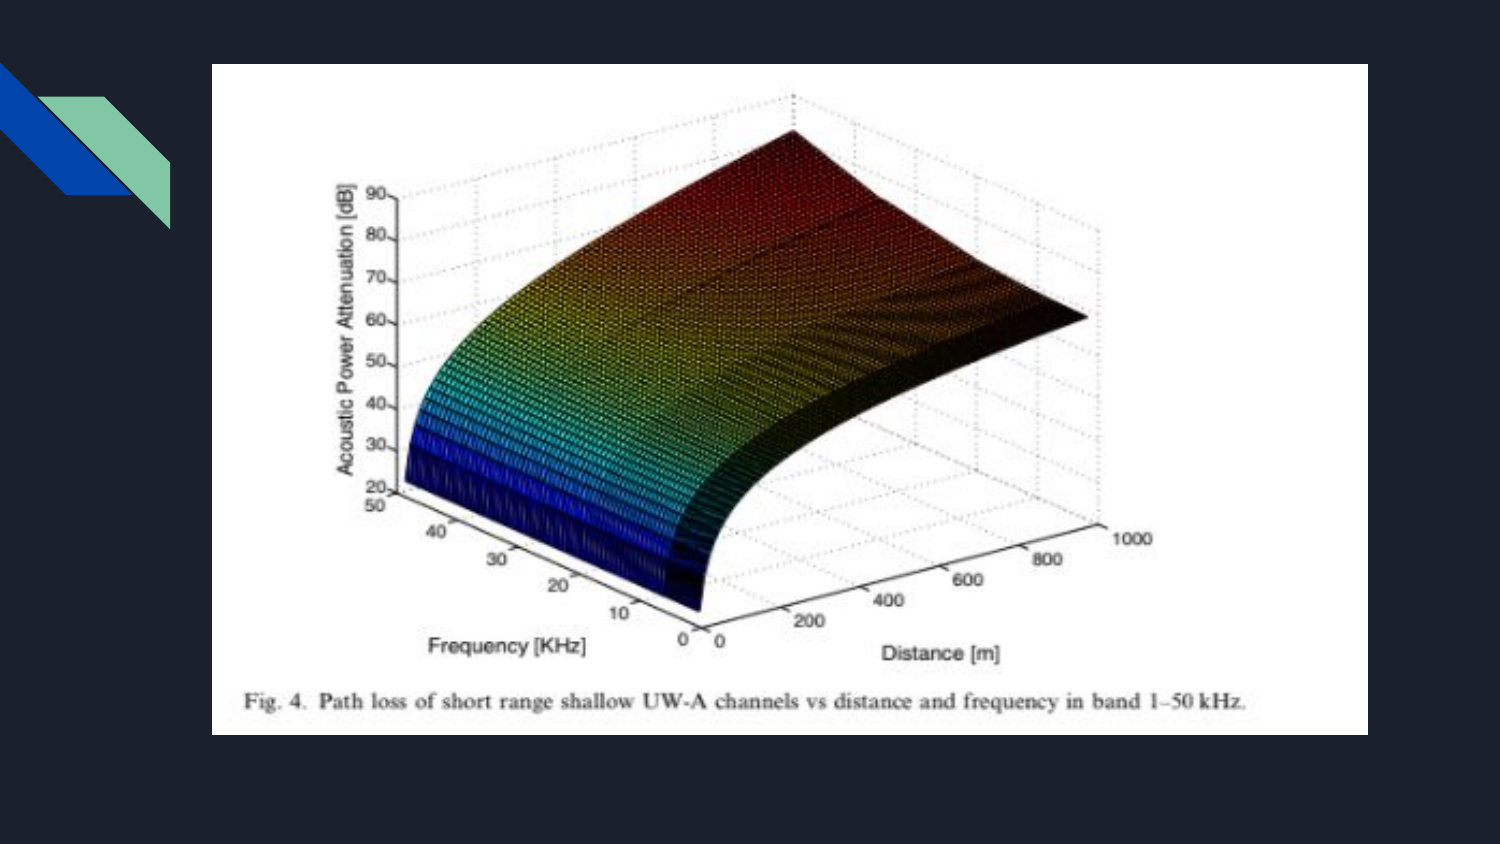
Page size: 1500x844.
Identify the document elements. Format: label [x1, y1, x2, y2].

picture [212, 64, 1368, 735]
